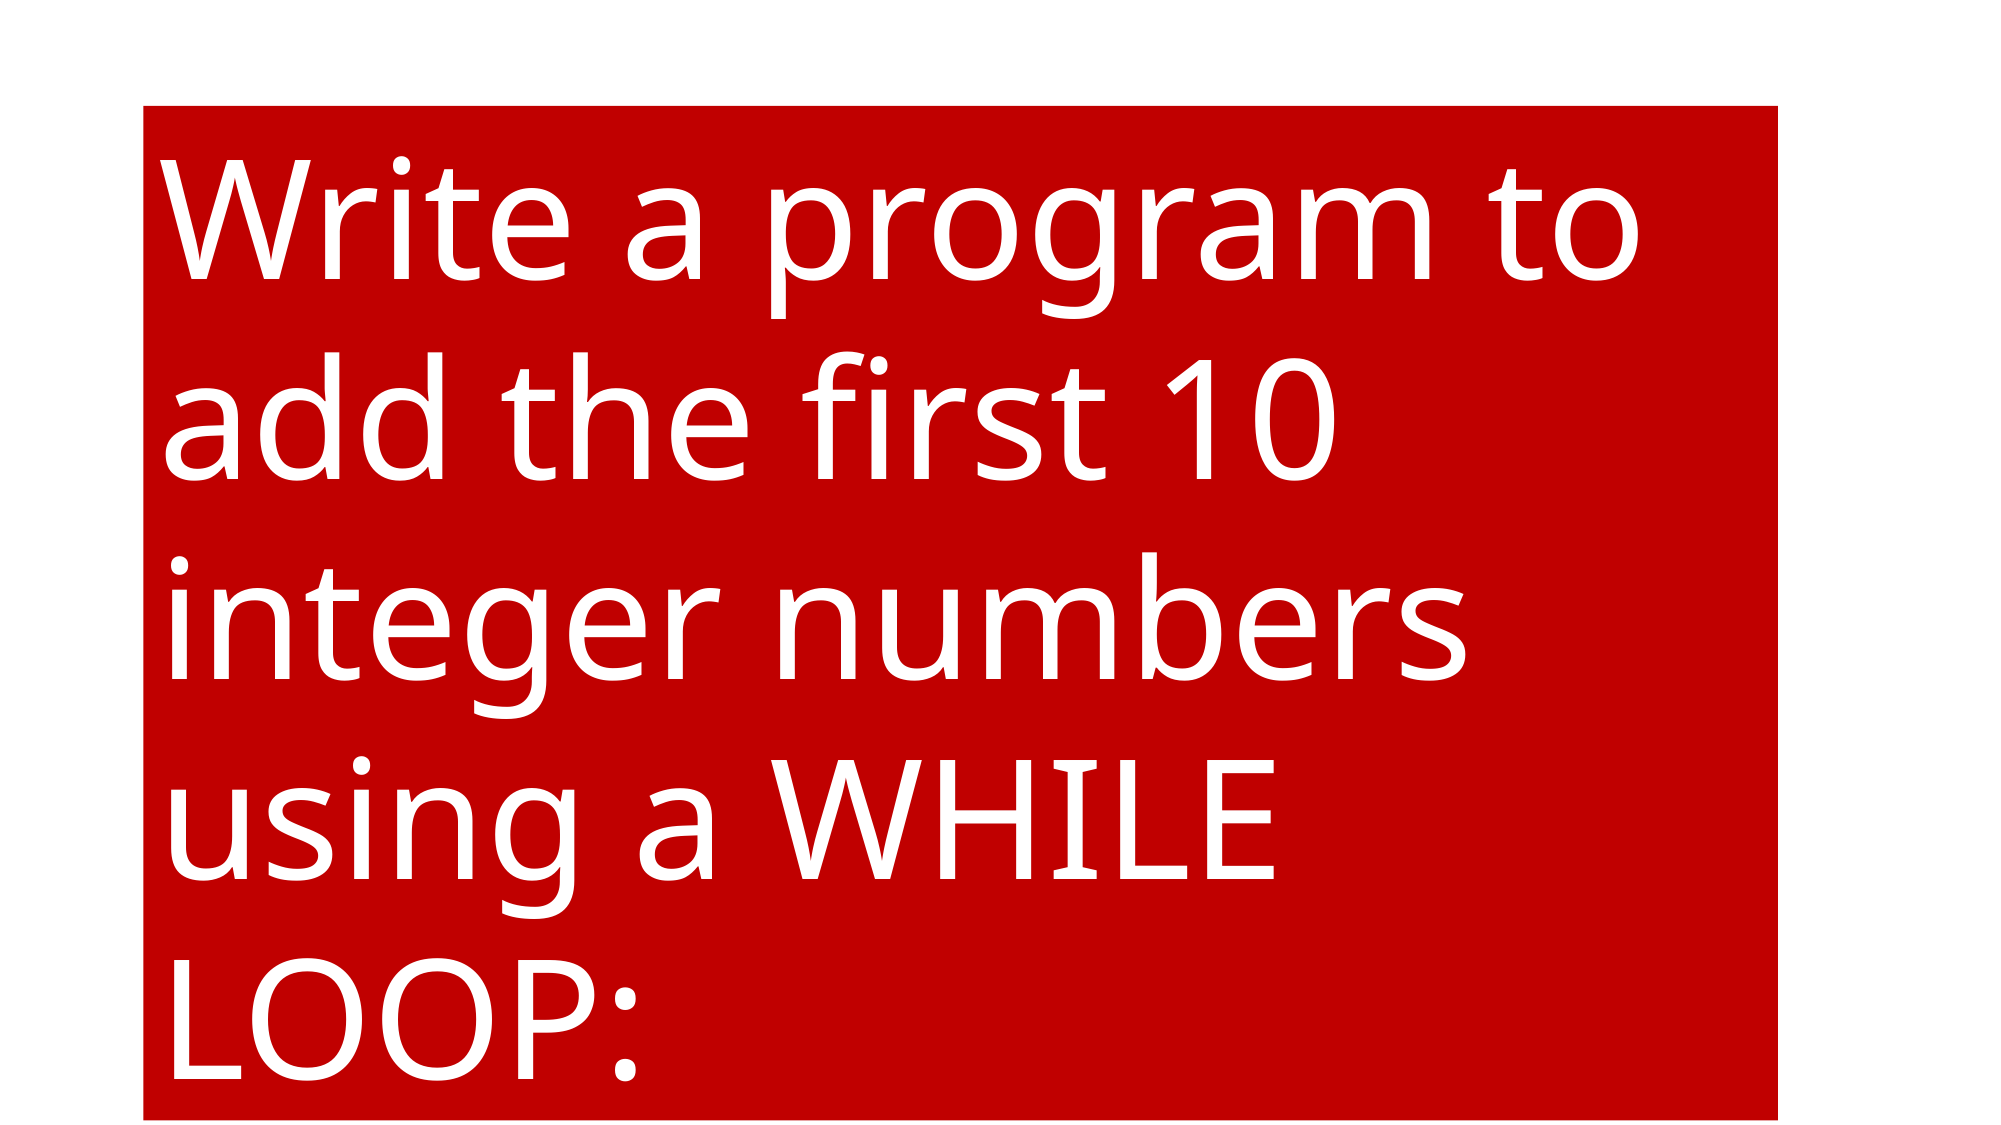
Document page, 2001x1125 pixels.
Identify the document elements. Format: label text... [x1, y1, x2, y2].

text_box Write a program to add the first 10 integer numbers using a WHILE LOOP: [143, 105, 1778, 1121]
